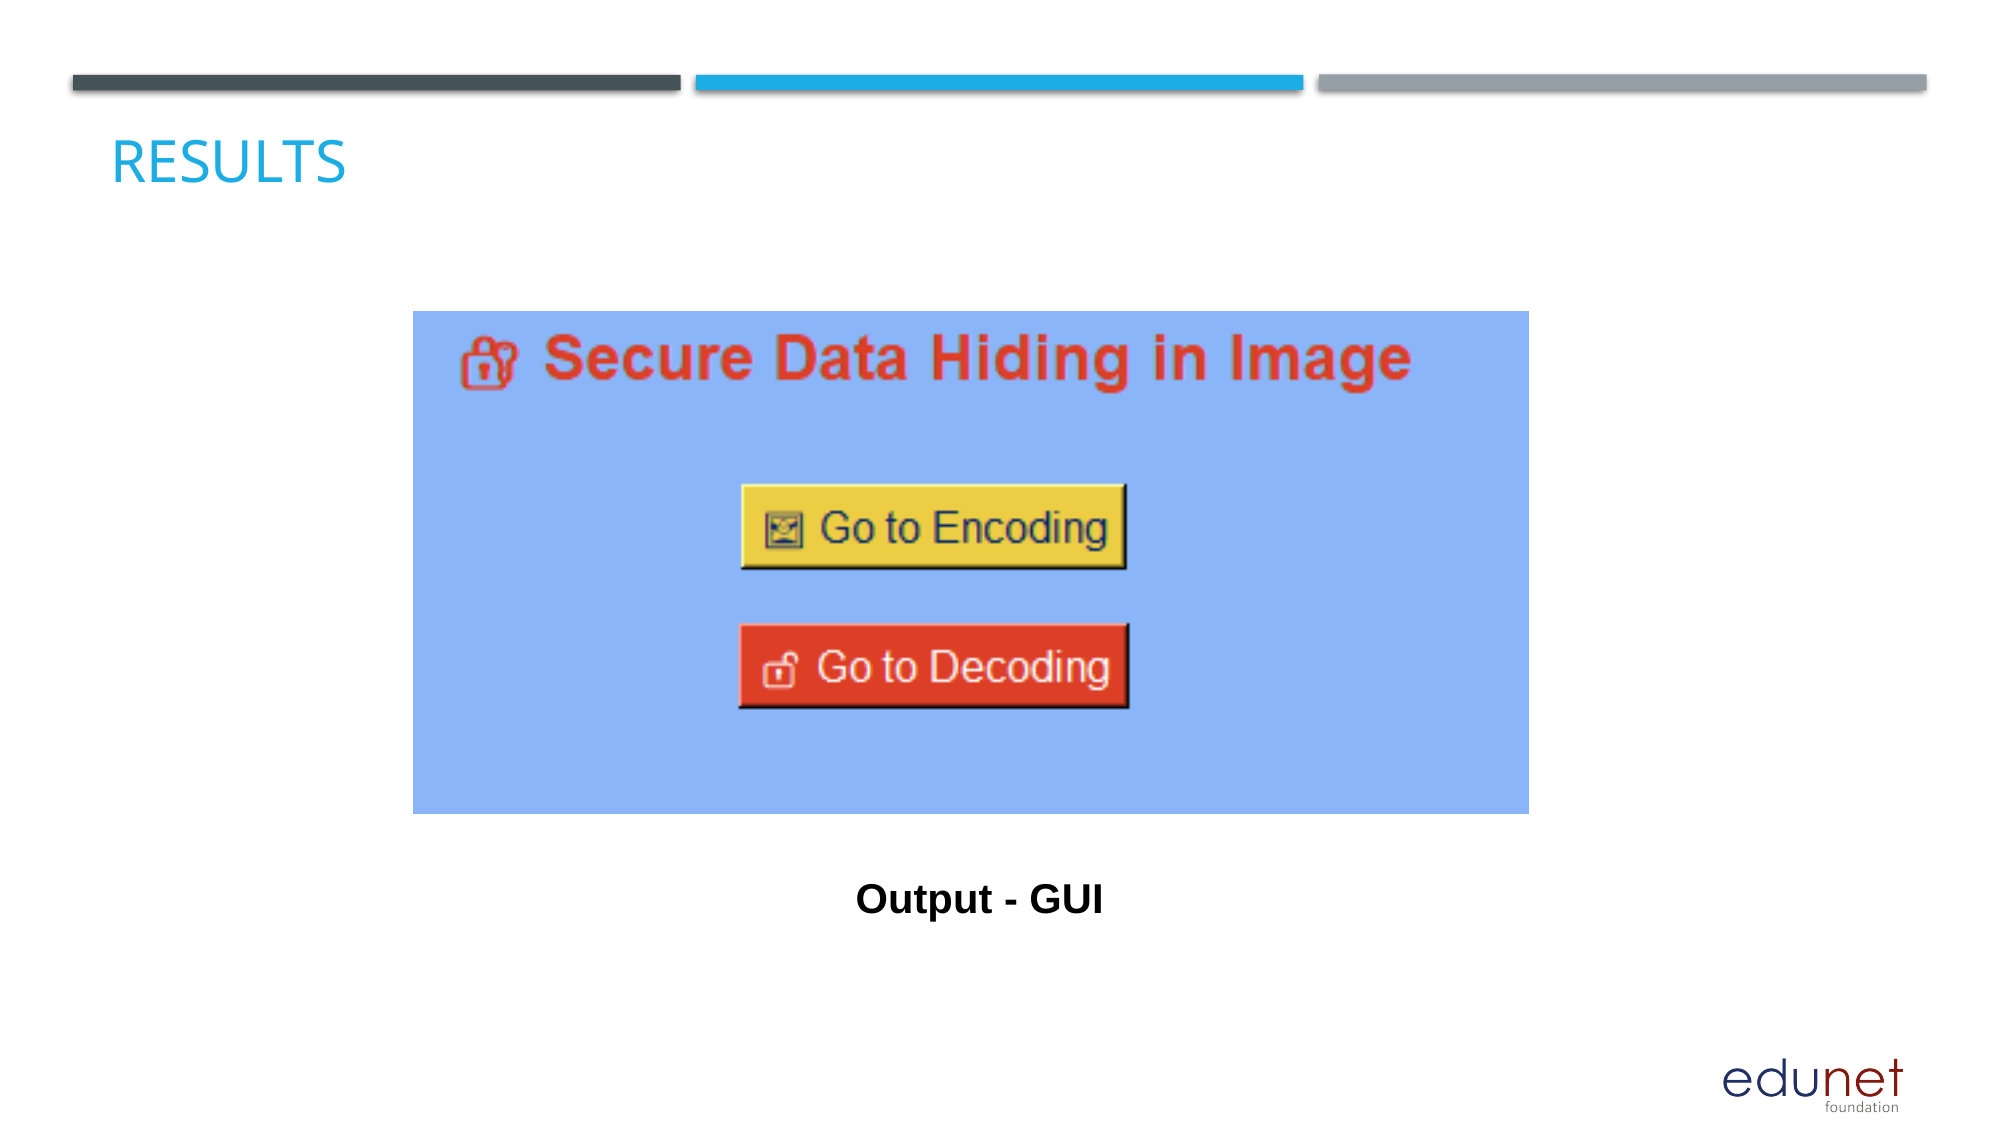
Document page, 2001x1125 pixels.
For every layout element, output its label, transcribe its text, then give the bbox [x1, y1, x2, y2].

picture [1719, 1056, 1905, 1116]
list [413, 310, 1529, 815]
text_box Output - GUI [483, 864, 1477, 929]
title Results [95, 115, 1905, 203]
